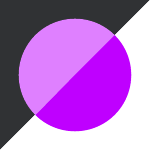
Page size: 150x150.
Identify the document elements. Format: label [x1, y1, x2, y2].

text_box [18, 18, 115, 115]
text_box [35, 35, 132, 132]
text_box [0, 0, 148, 148]
text_box [0, 0, 150, 150]
